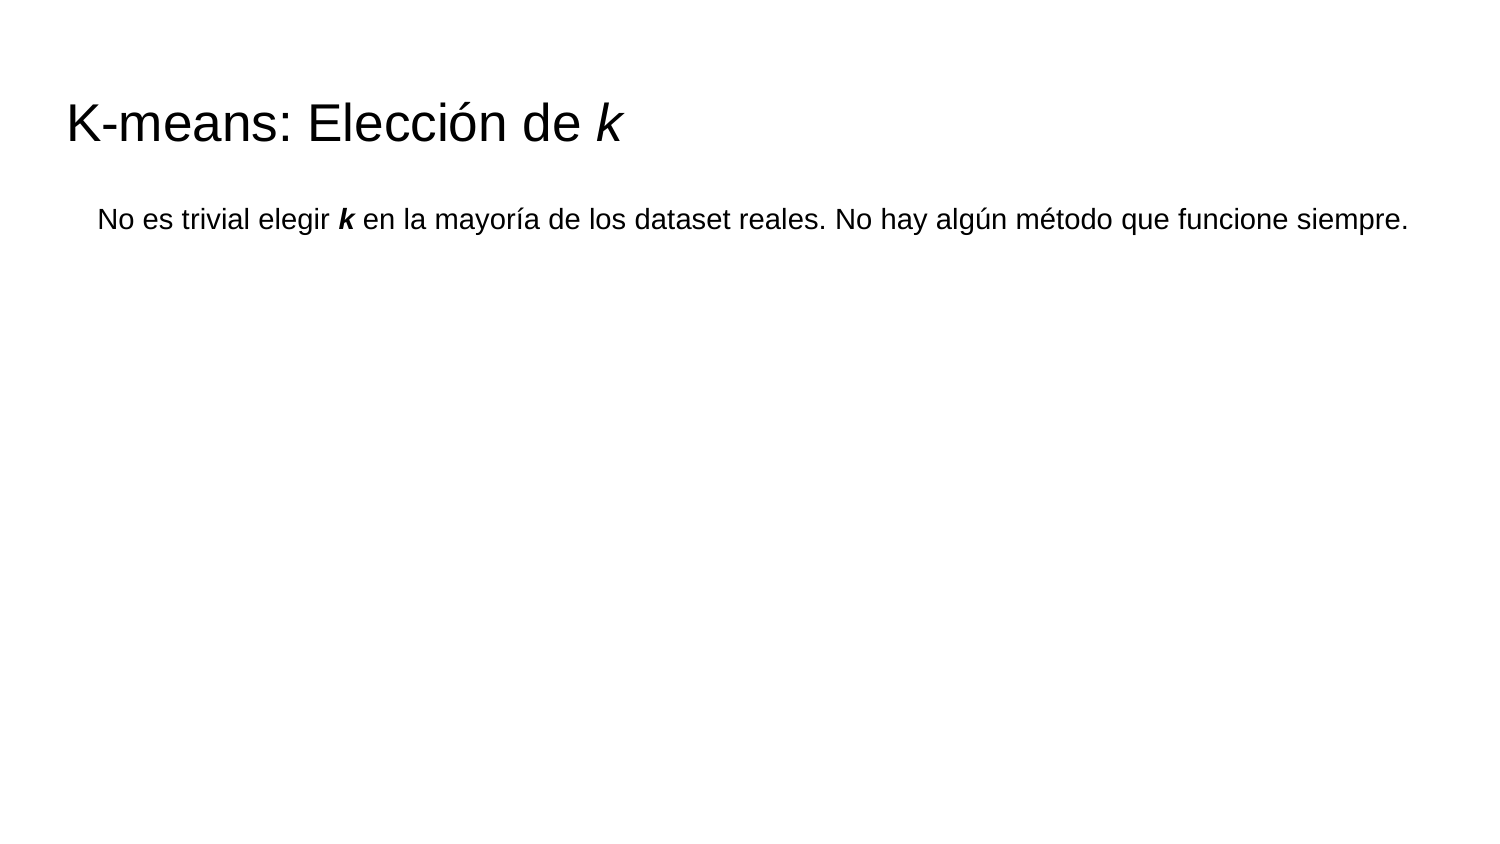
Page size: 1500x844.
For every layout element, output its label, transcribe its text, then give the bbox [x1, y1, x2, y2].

text_box No es trivial elegir k en la mayoría de los dataset reales. No hay algún método que funcione siempre. [82, 185, 1459, 251]
title K-means: Elección de k [51, 72, 1449, 167]
